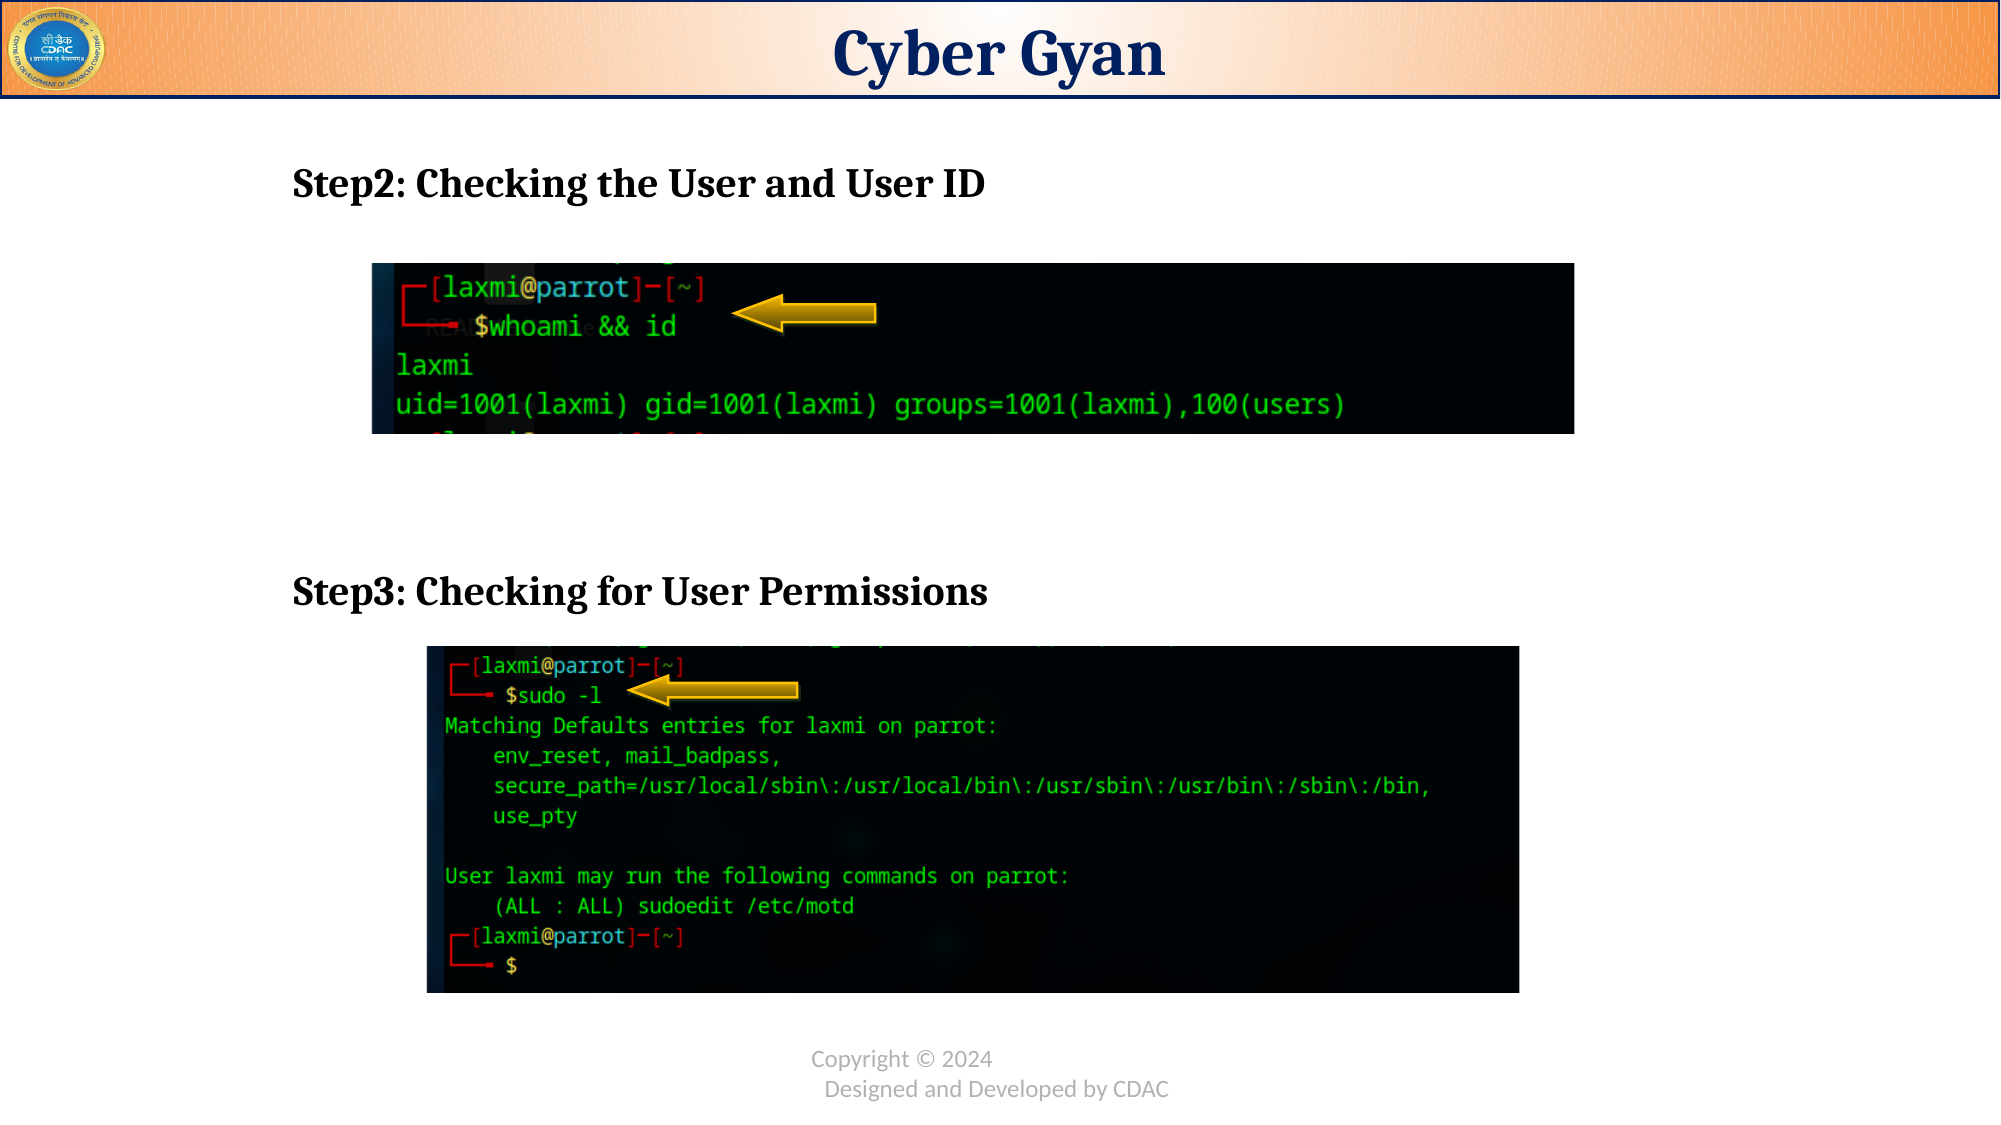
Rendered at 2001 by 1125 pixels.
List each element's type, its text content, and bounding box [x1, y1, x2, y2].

picture [426, 645, 1520, 993]
footer Copyright © 2024 Designed and Developed by CDAC [683, 1042, 1317, 1103]
text_box Step2: Checking the User and User ID [279, 141, 1626, 214]
picture [371, 263, 1575, 434]
picture [5, 6, 106, 91]
text_box Step3: Checking for User Permissions [279, 549, 1281, 622]
